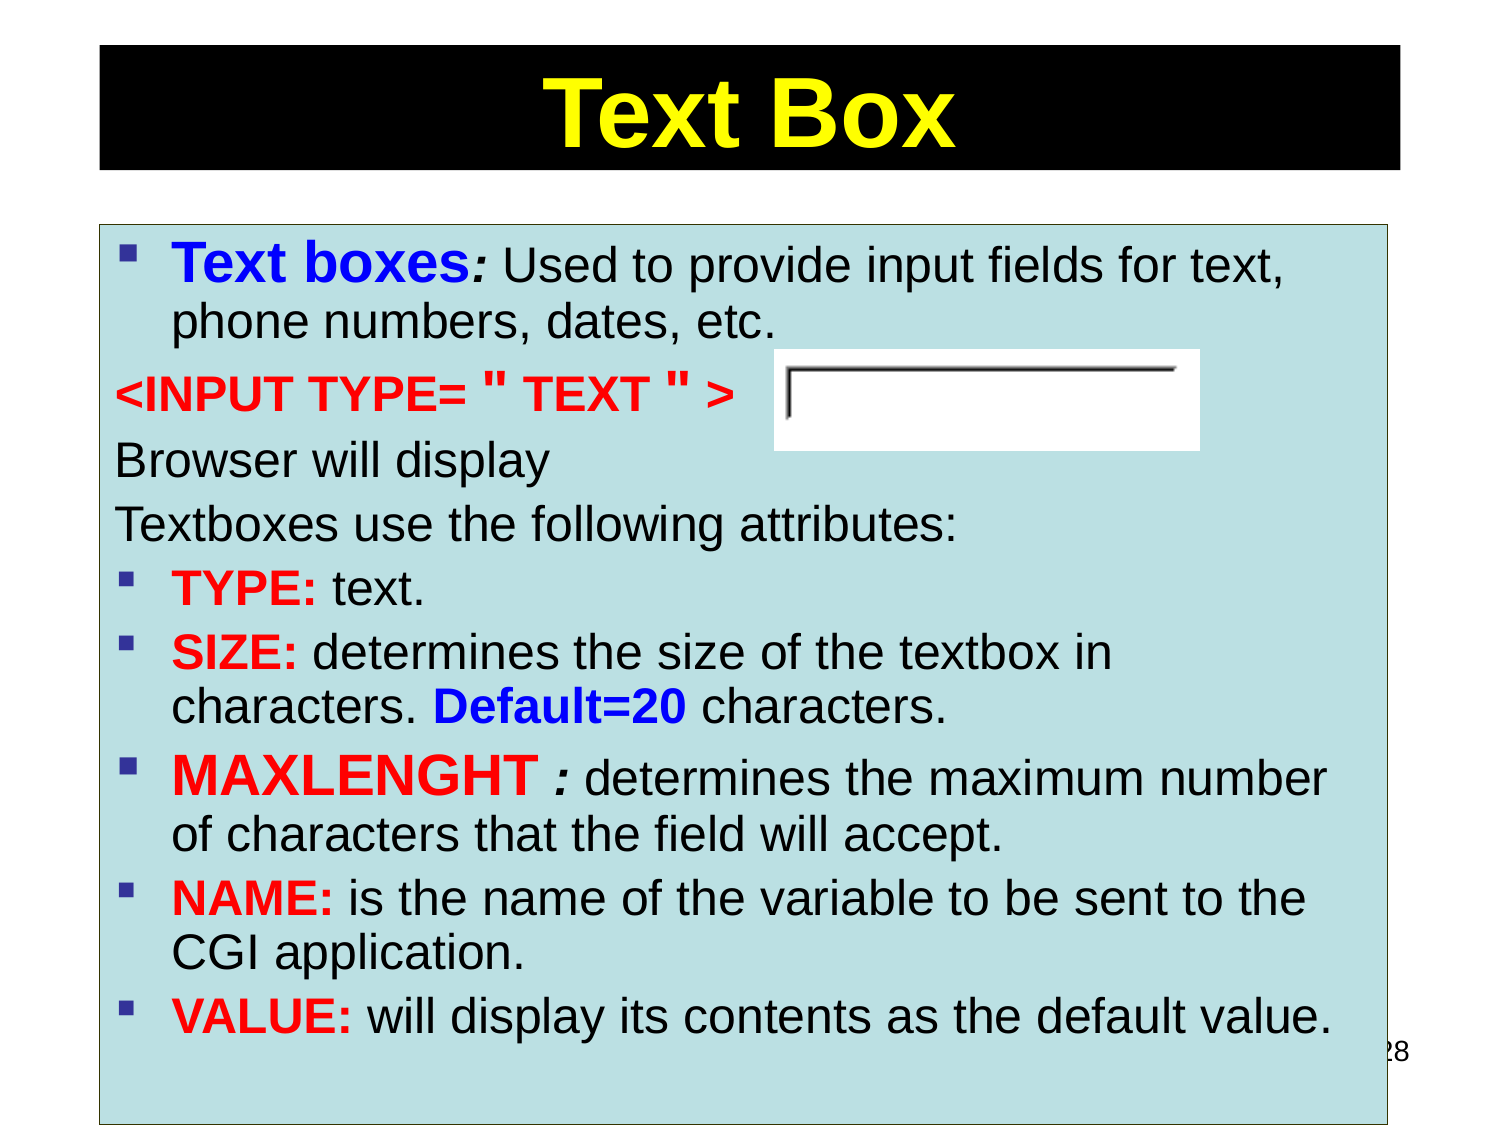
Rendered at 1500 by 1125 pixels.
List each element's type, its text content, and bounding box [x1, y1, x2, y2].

slide_number 128 [1388, 1024, 1425, 1103]
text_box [774, 349, 1200, 451]
title Text Box [99, 45, 1401, 171]
list Text boxes: Used to provide input fields for text, phone numbers, dates, etc. <INPUT TYPE= " TEXT " > Browser will display Textboxes use the following attributes: TYPE: text. SIZE: determines the size of the textbox in characters. Default=20 characters. MAXLENGHT : determines the maximum number of characters that the field will accept. NAME: is the name of the variable to be sent to the CGI application. VALUE: will display its contents as the default value. [99, 224, 1388, 1125]
